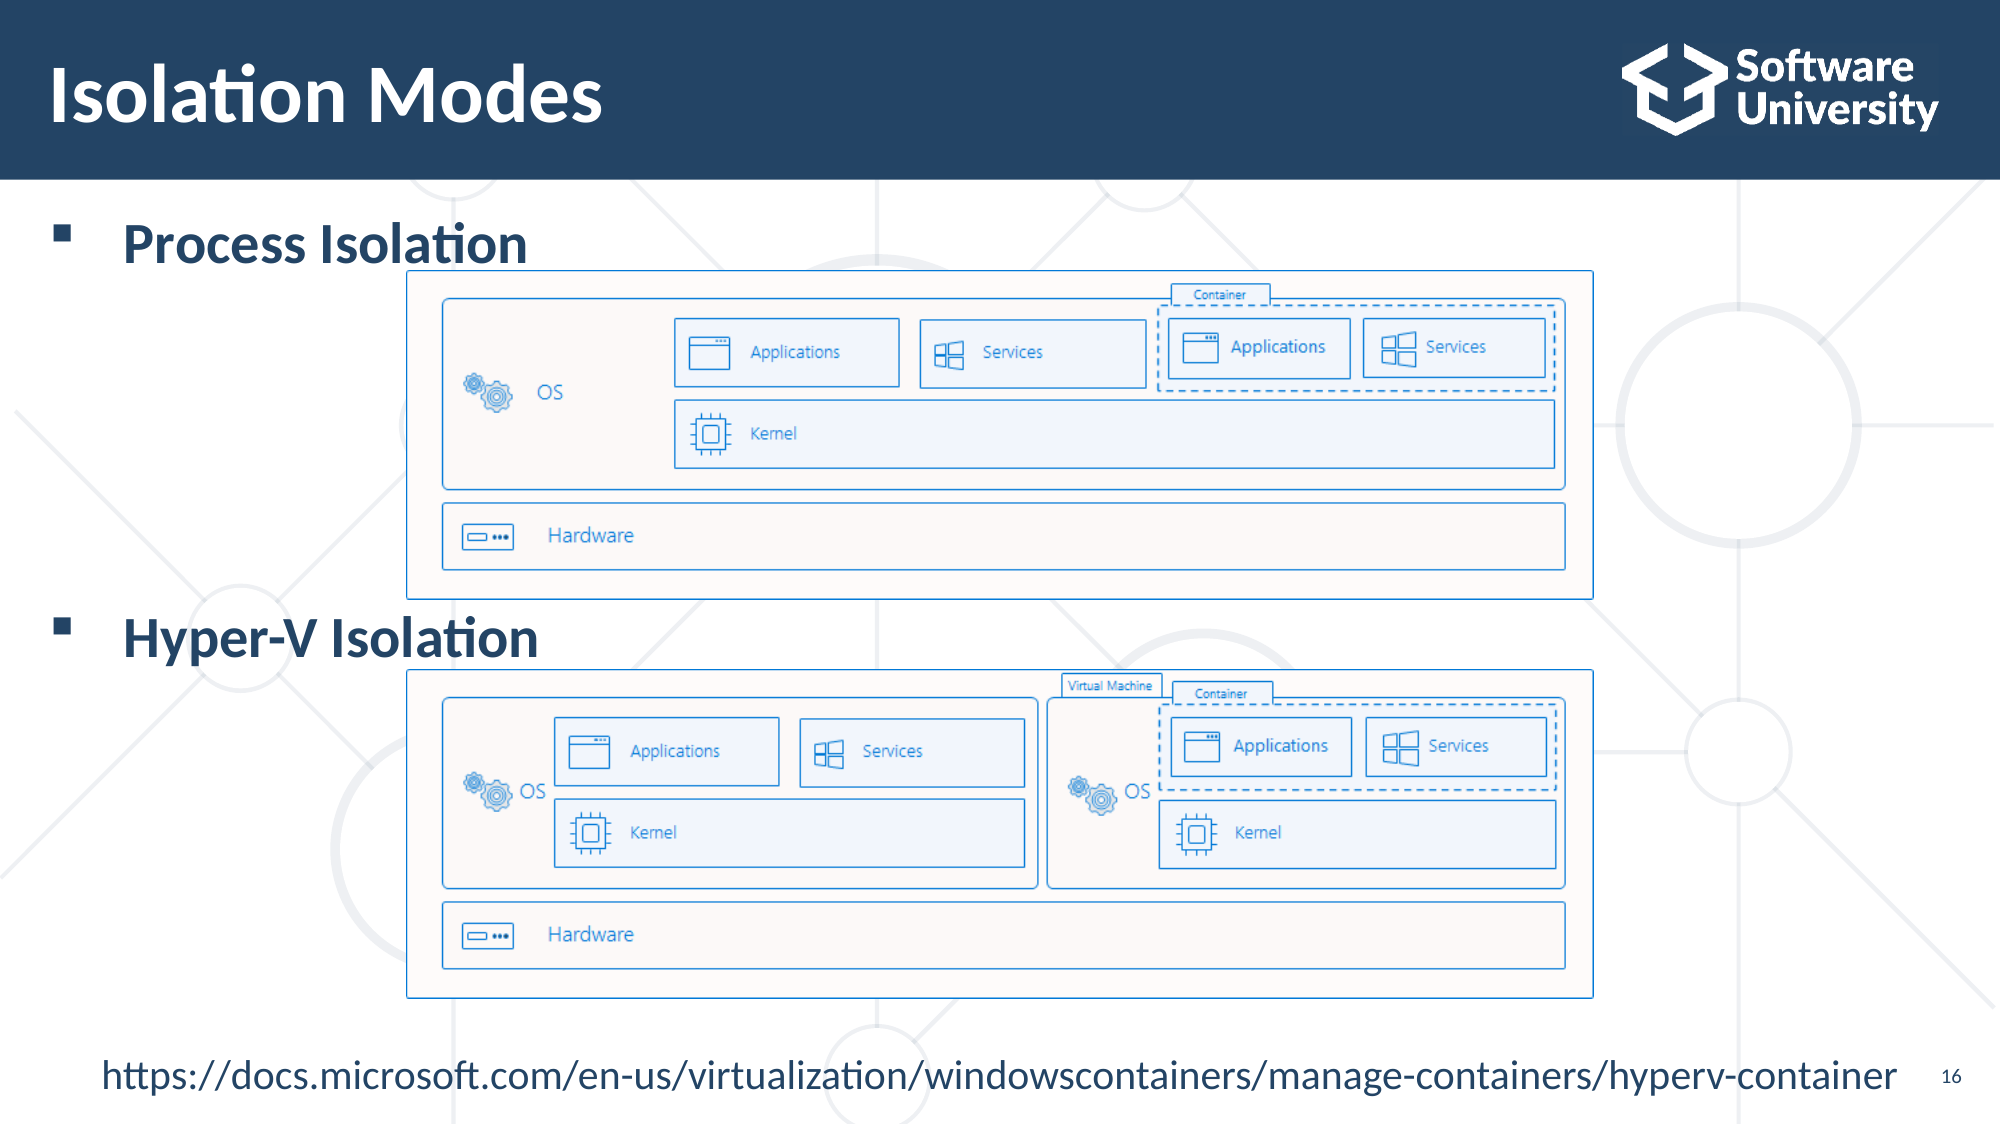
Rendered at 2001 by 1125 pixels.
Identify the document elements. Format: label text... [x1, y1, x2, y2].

list Process Isolation Hyper-V Isolation [31, 196, 1970, 1025]
title Isolation Modes [31, 16, 1591, 162]
picture [406, 669, 1594, 1000]
picture [406, 270, 1594, 601]
picture [1622, 43, 1939, 136]
text_box https://docs.microsoft.com/en-us/virtualization/windowscontainers/manage-containers/hyperv-container [0, 1025, 2000, 1116]
